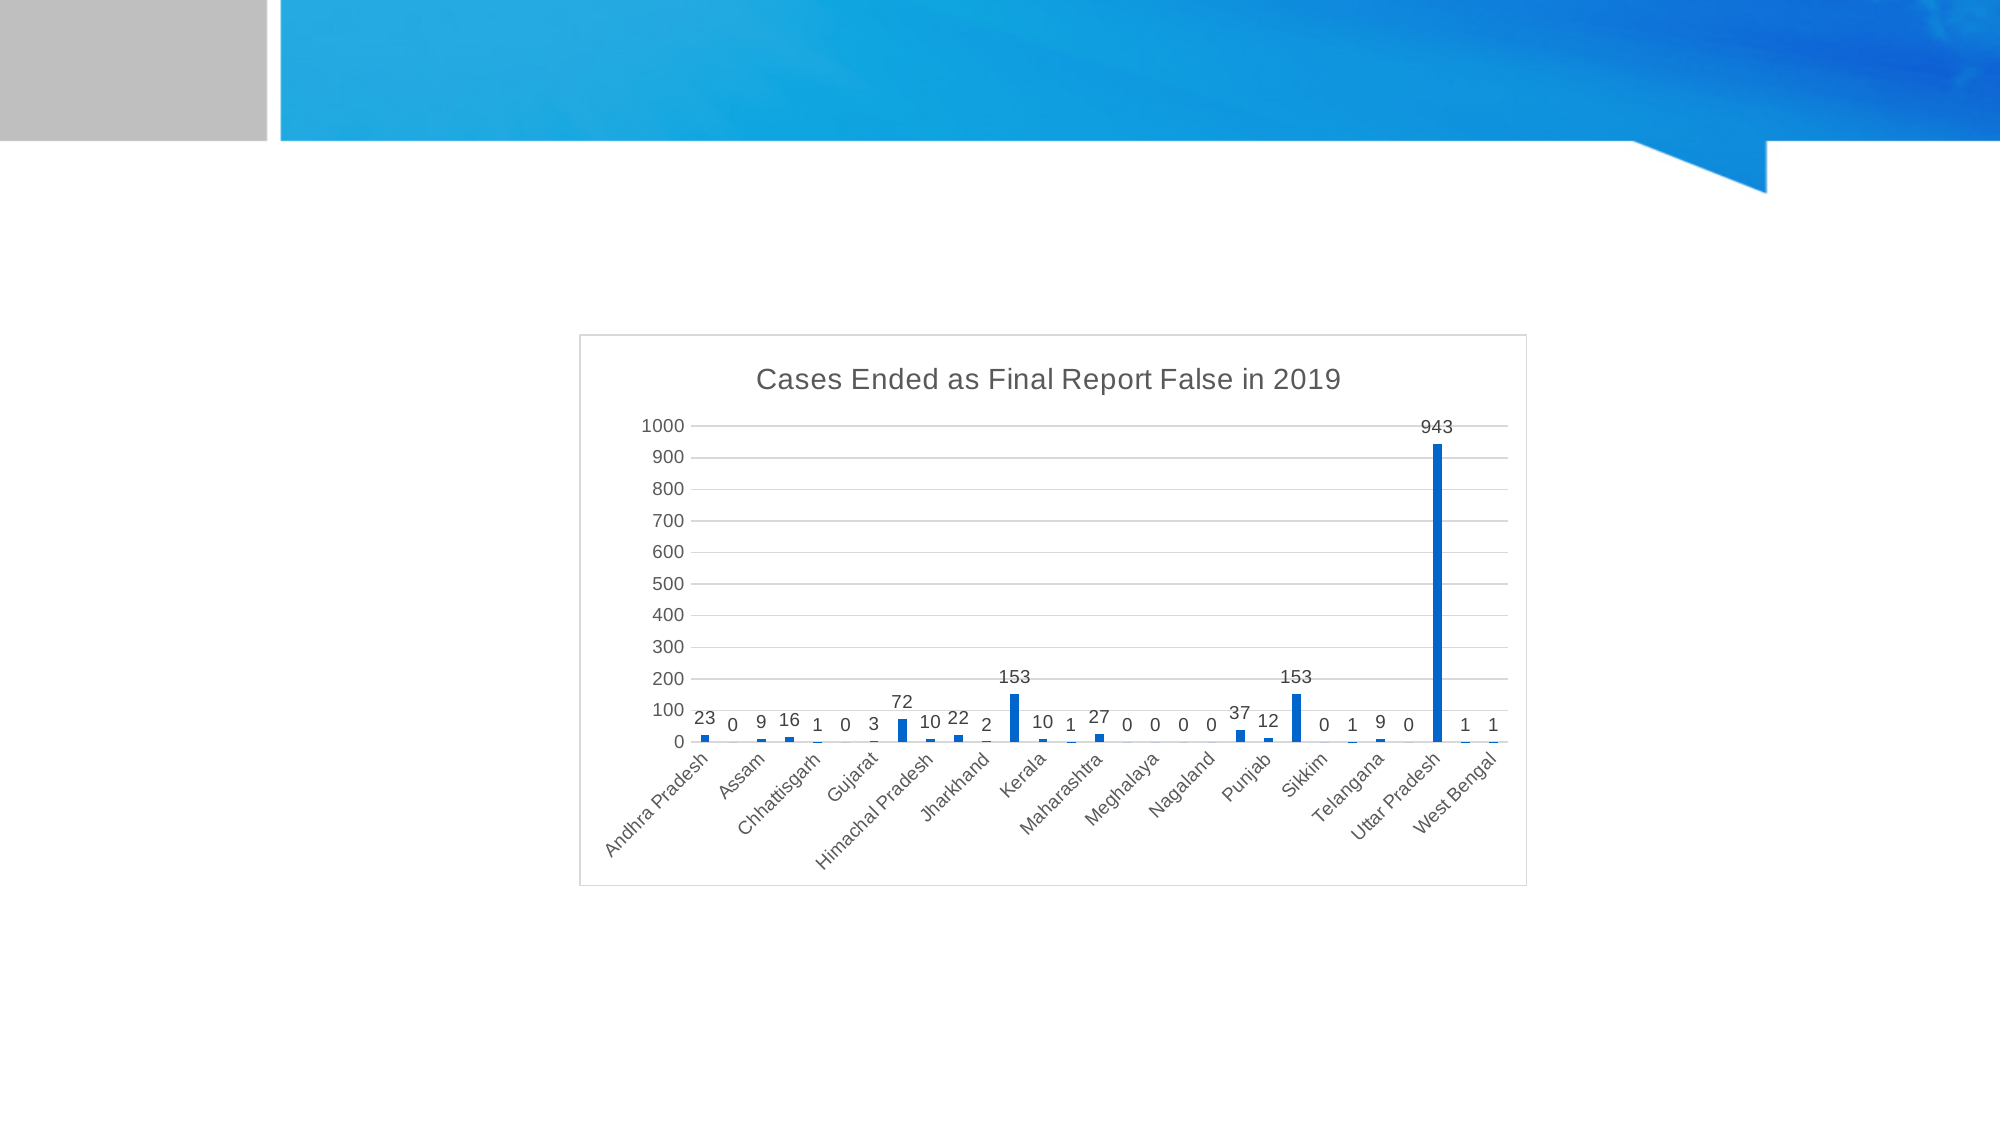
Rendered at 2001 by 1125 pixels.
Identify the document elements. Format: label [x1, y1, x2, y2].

picture [0, 0, 2000, 1125]
chart [579, 334, 1528, 887]
